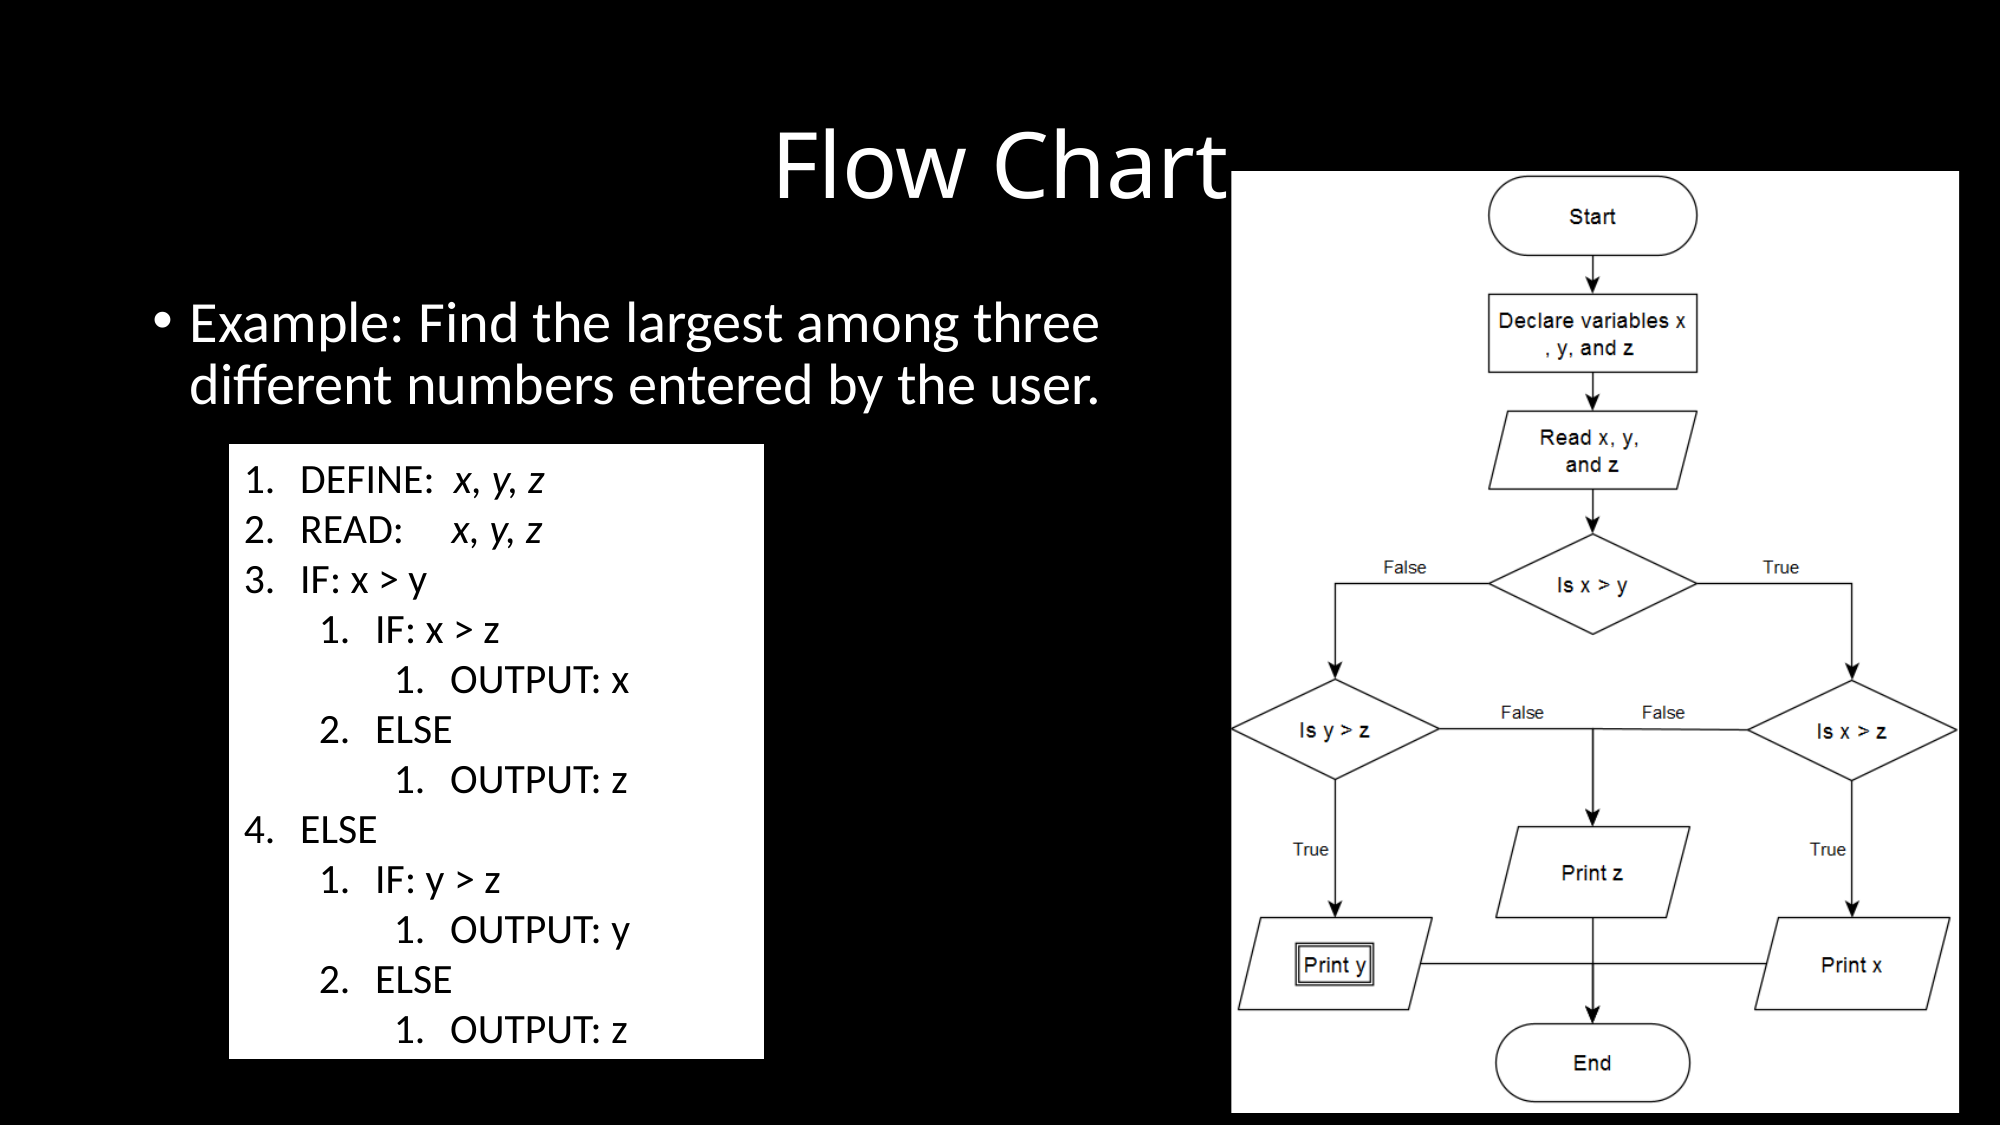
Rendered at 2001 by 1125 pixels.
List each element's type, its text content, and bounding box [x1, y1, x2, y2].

text_box DEFINE: x, y, z READ: x, y, z IF: x > y IF: x > z OUTPUT: x ELSE OUTPUT: z ELSE IF: y > z OUTPUT: y ELSE OUTPUT: z [229, 444, 764, 1059]
picture [1231, 170, 1960, 1113]
title Flow Chart [137, 59, 1863, 278]
list Example: Find the largest among three different numbers entered by the user. [137, 284, 1231, 999]
